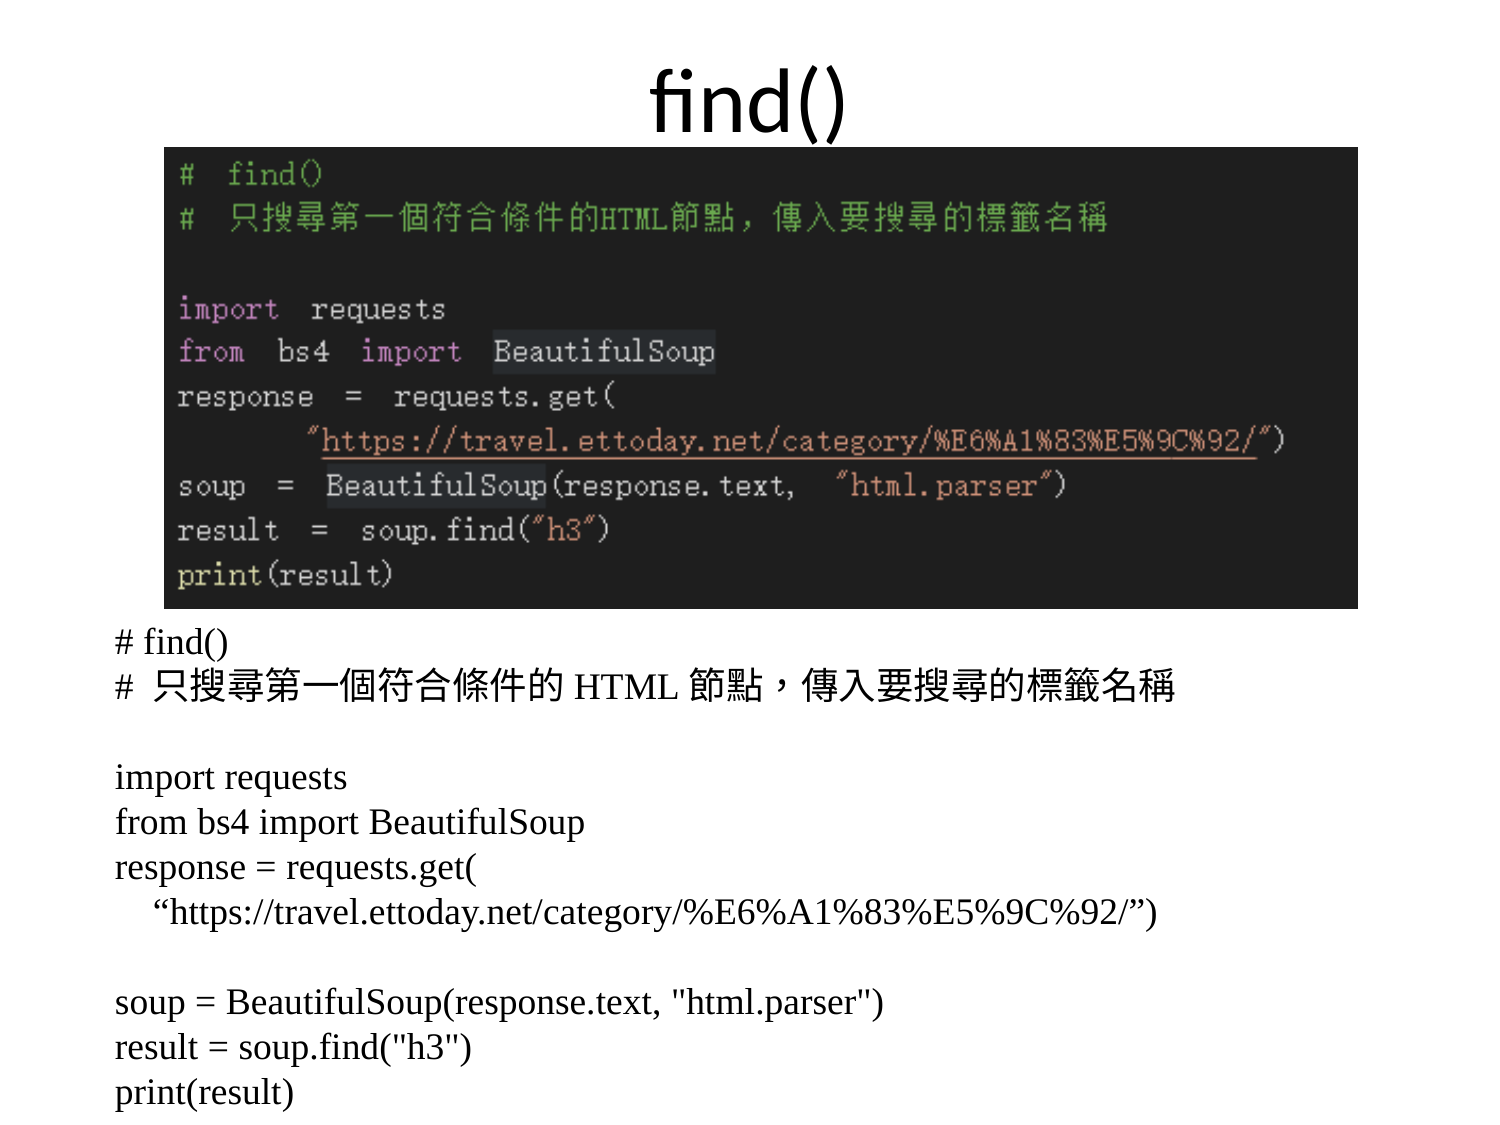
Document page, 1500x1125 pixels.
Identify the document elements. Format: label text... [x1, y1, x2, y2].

picture [164, 147, 1358, 609]
text_box # find() # 只搜尋第一個符合條件的HTML節點，傳入要搜尋的標籤名稱 import requests from bs4 import BeautifulSoup response = requests.get( “https://travel.ettoday.net/category/%E6%A1%83%E5%9C%92/”) soup = BeautifulSoup(response.text, "html.parser") result = soup.find("h3") print(result) [100, 609, 1400, 1120]
title find() [75, 19, 1425, 173]
